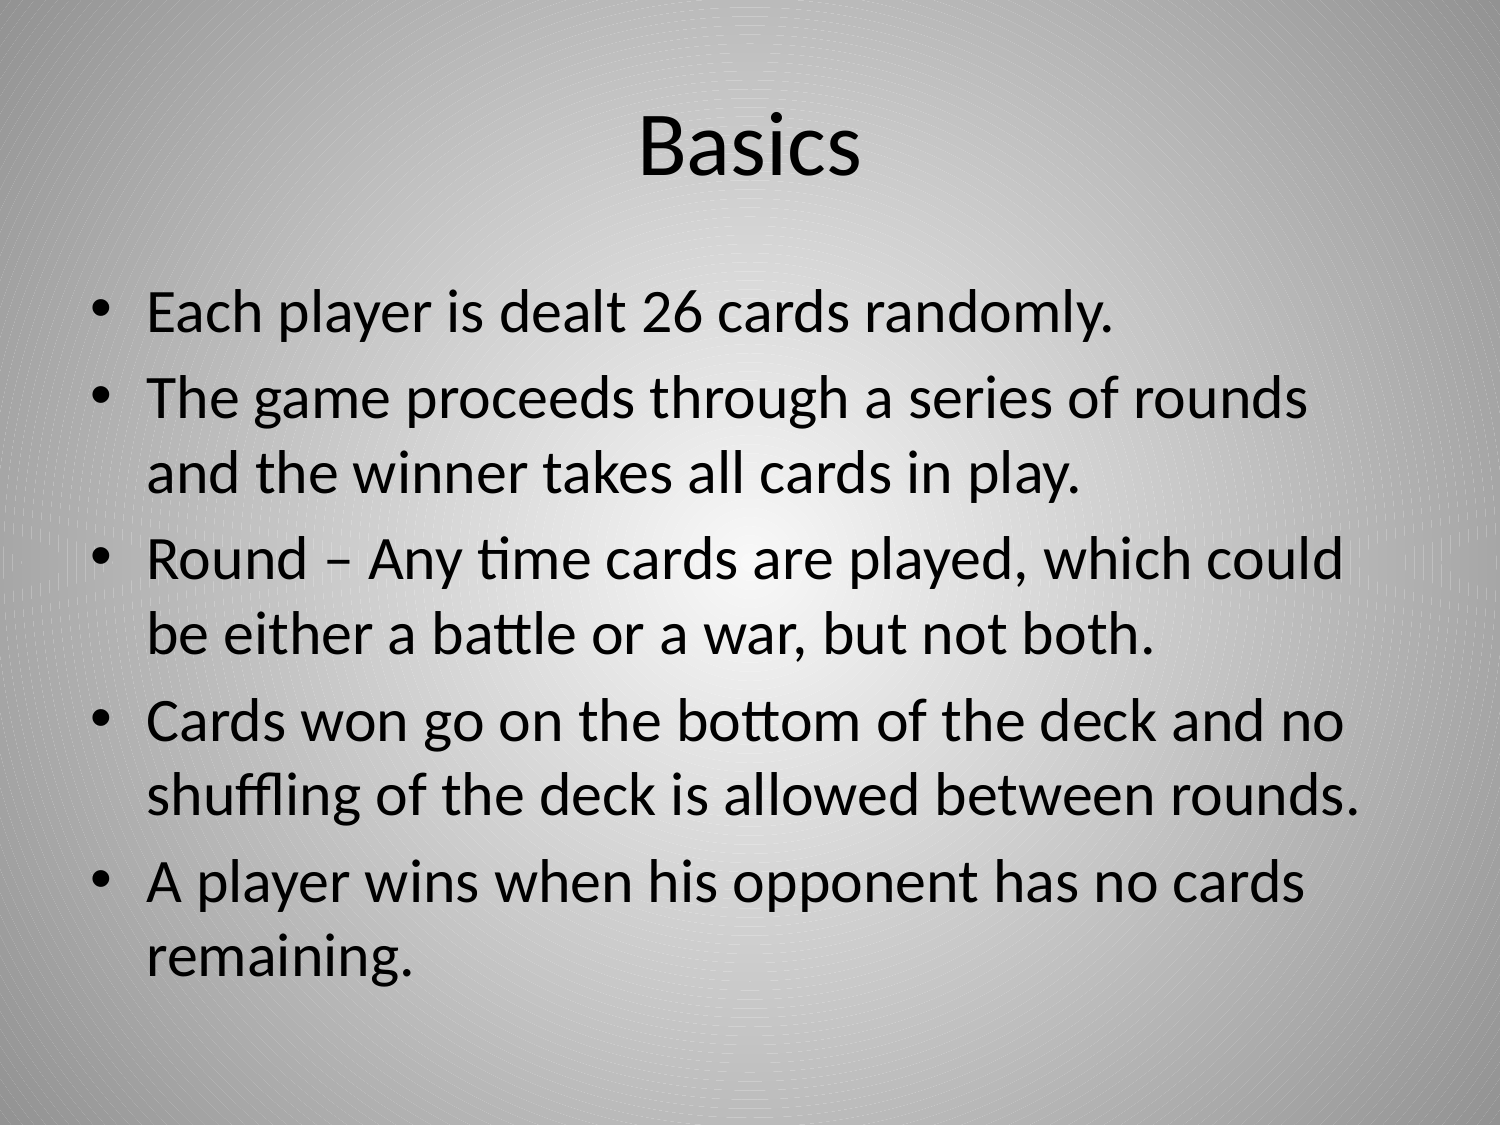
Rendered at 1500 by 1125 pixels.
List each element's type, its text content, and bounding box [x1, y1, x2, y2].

title Basics [75, 45, 1425, 233]
list Each player is dealt 26 cards randomly. The game proceeds through a series of rounds and the winner takes all cards in play. Round – Any time cards are played, which could be either a battle or a war, but not both. Cards won go on the bottom of the deck and no shuffling of the deck is allowed between rounds. A player wins when his opponent has no cards remaining. [75, 262, 1425, 1005]
